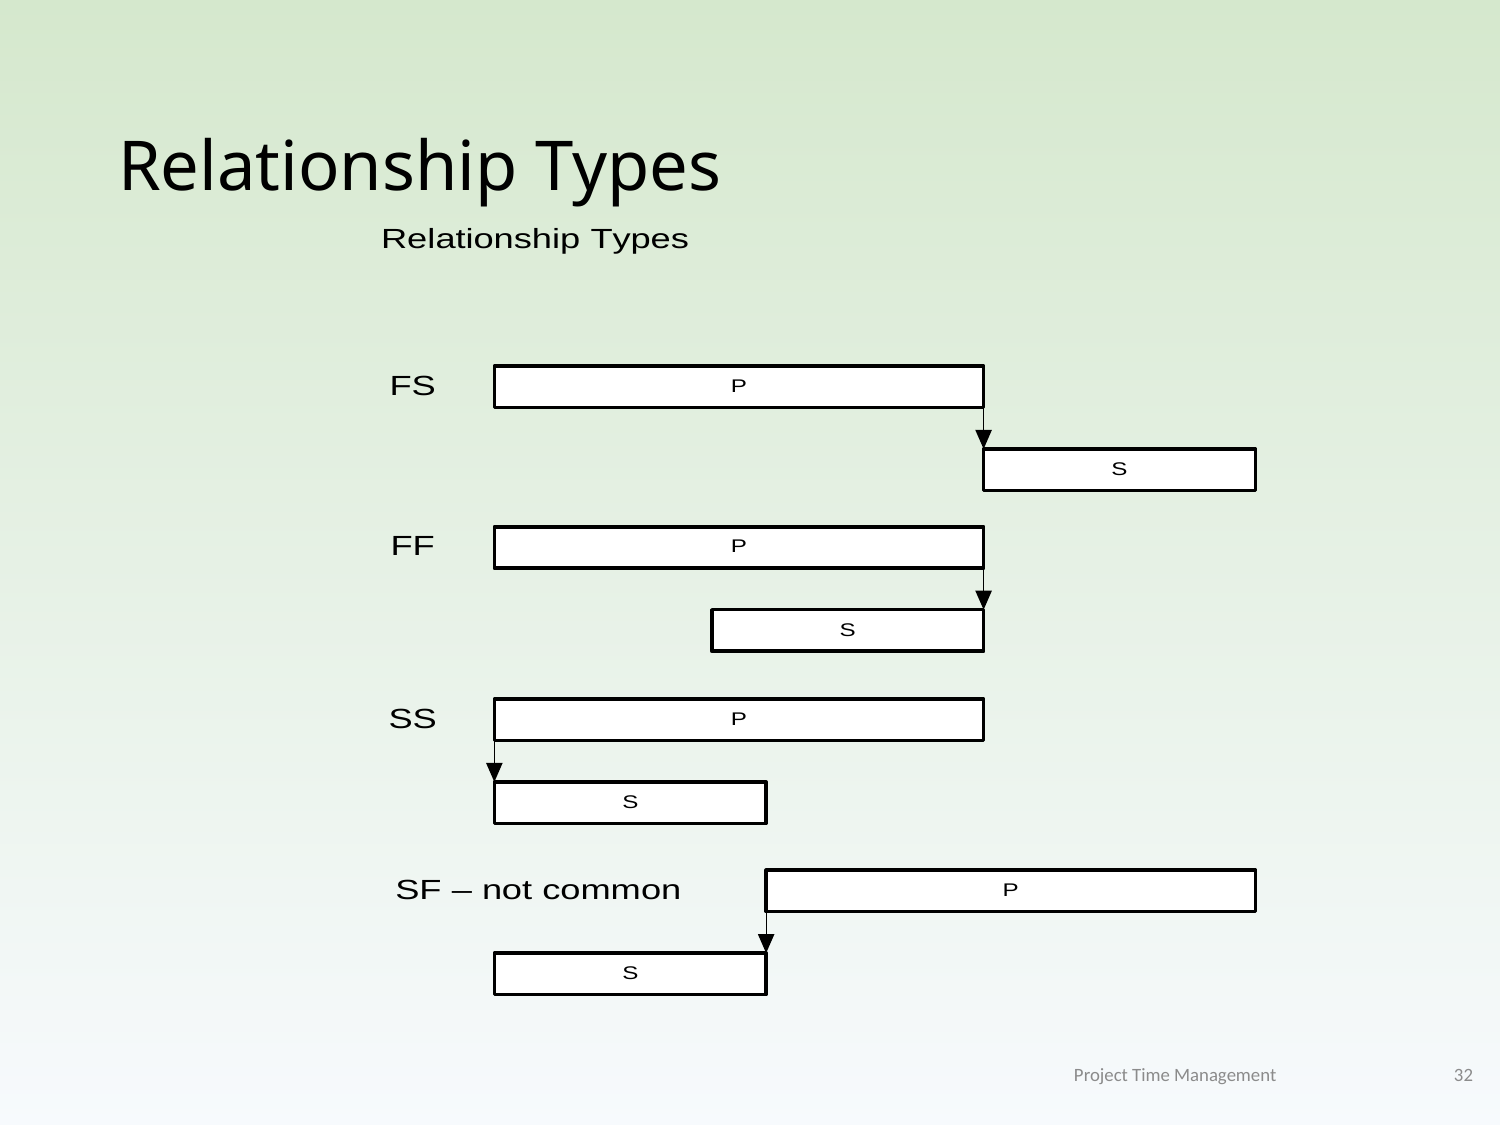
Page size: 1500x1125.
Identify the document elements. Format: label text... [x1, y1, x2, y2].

slide_number 32 [1413, 1034, 1488, 1113]
footer Project Time Management [937, 1034, 1413, 1113]
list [299, 212, 1263, 1000]
title Relationship Types [103, 59, 1397, 278]
